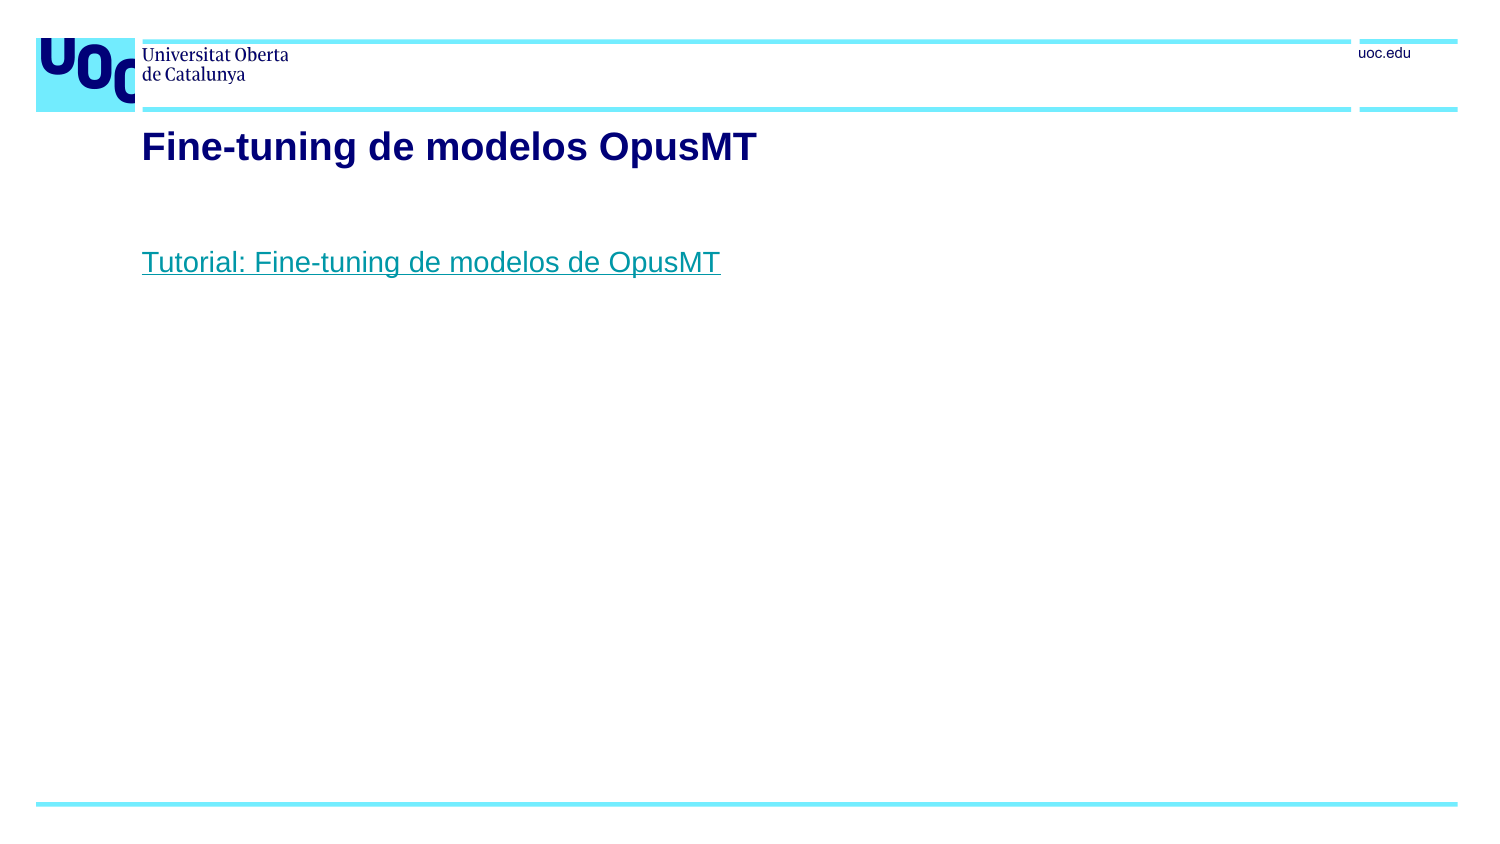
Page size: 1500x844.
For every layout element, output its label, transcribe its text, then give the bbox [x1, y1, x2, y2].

picture [36, 38, 135, 112]
title Fine-tuning de modelos OpusMT [126, 106, 1353, 235]
list Tutorial: Fine‐tuning de modelos de OpusMT [126, 222, 1160, 699]
picture [1359, 47, 1410, 58]
picture [142, 47, 288, 84]
